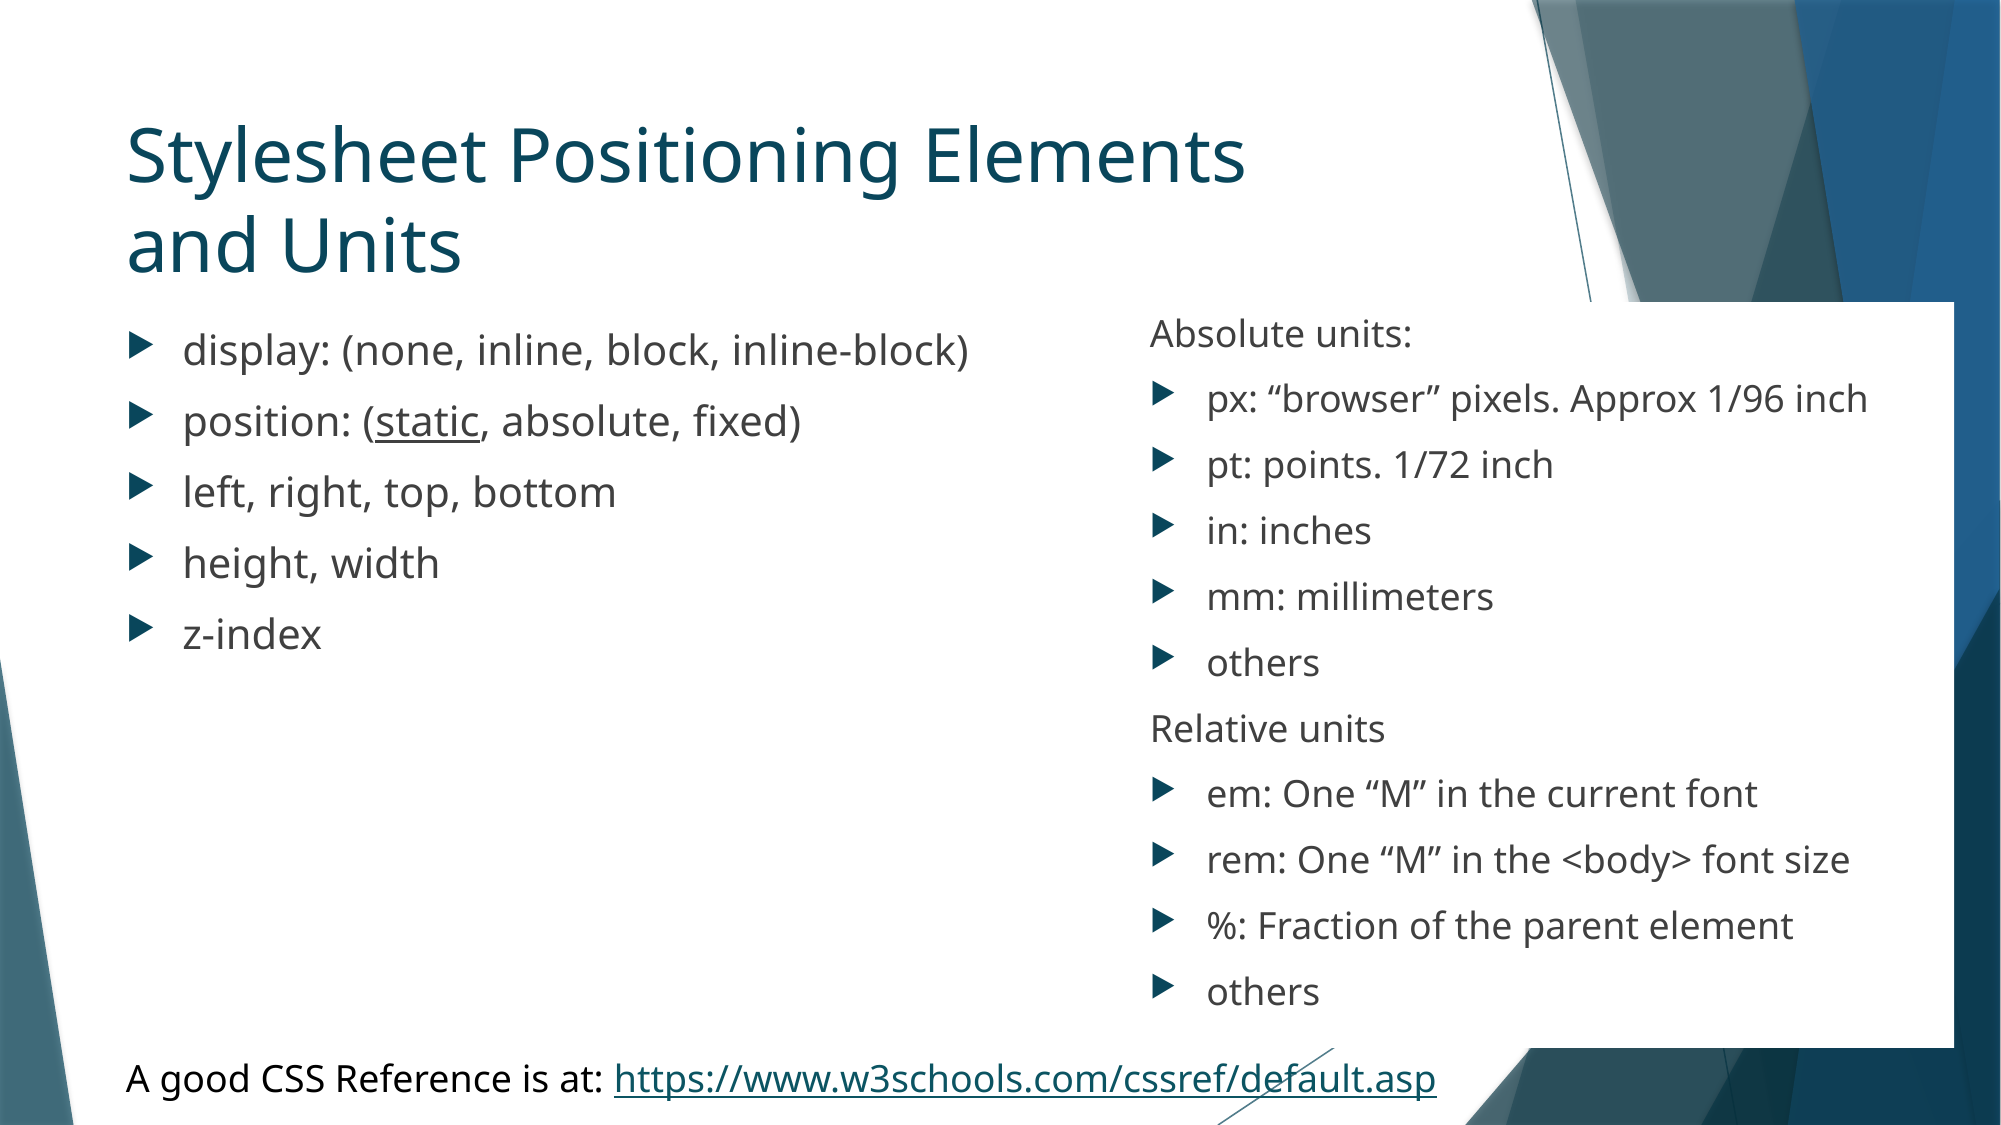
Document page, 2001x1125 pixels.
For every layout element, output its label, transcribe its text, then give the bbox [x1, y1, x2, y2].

list display: (none, inline, block, inline-block) position: (static, absolute, fixed) left, right, top, bottom height, width z-index [111, 316, 1038, 991]
text_box A good CSS Reference is at: https://www.w3schools.com/cssref/default.asp [111, 1047, 1522, 1114]
list Absolute units: px: “browser” pixels. Approx 1/96 inch pt: points. 1/72 inch in: inches mm: millimeters others Relative units em: One “M” in the current font rem: One “M” in the <body> font size %: Fraction of the parent element others [1134, 302, 1955, 1048]
title Stylesheet Positioning Elements and Units [111, 99, 1522, 317]
